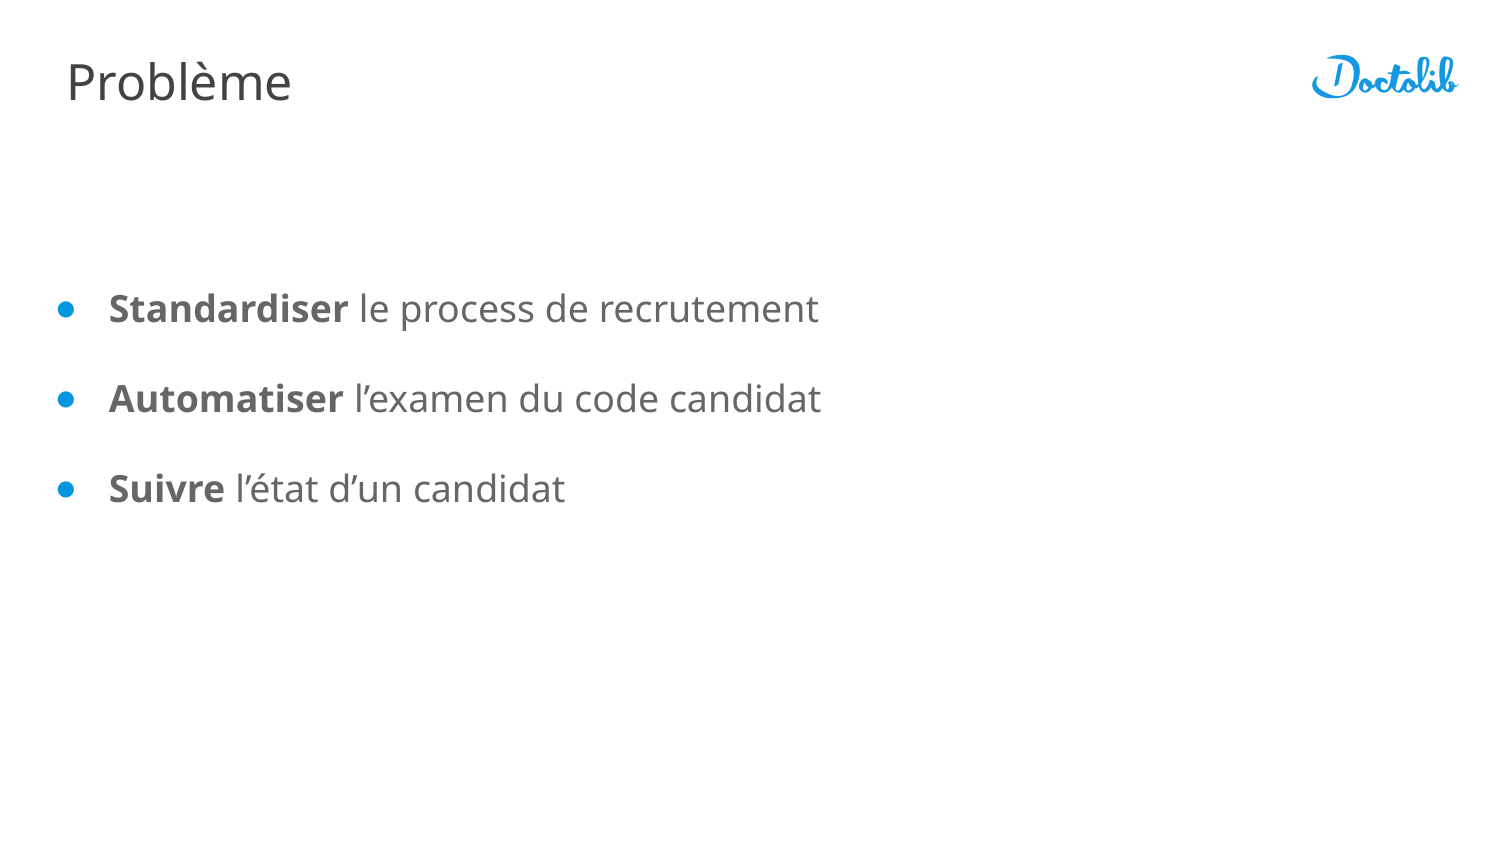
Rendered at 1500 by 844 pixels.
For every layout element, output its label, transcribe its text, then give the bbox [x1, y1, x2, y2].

title Problème [50, 32, 1450, 128]
text_box Standardiser le process de recrutement Automatiser l’examen du code candidat Suivre l’état d’un candidat [33, 240, 830, 511]
picture [1296, 0, 1475, 166]
